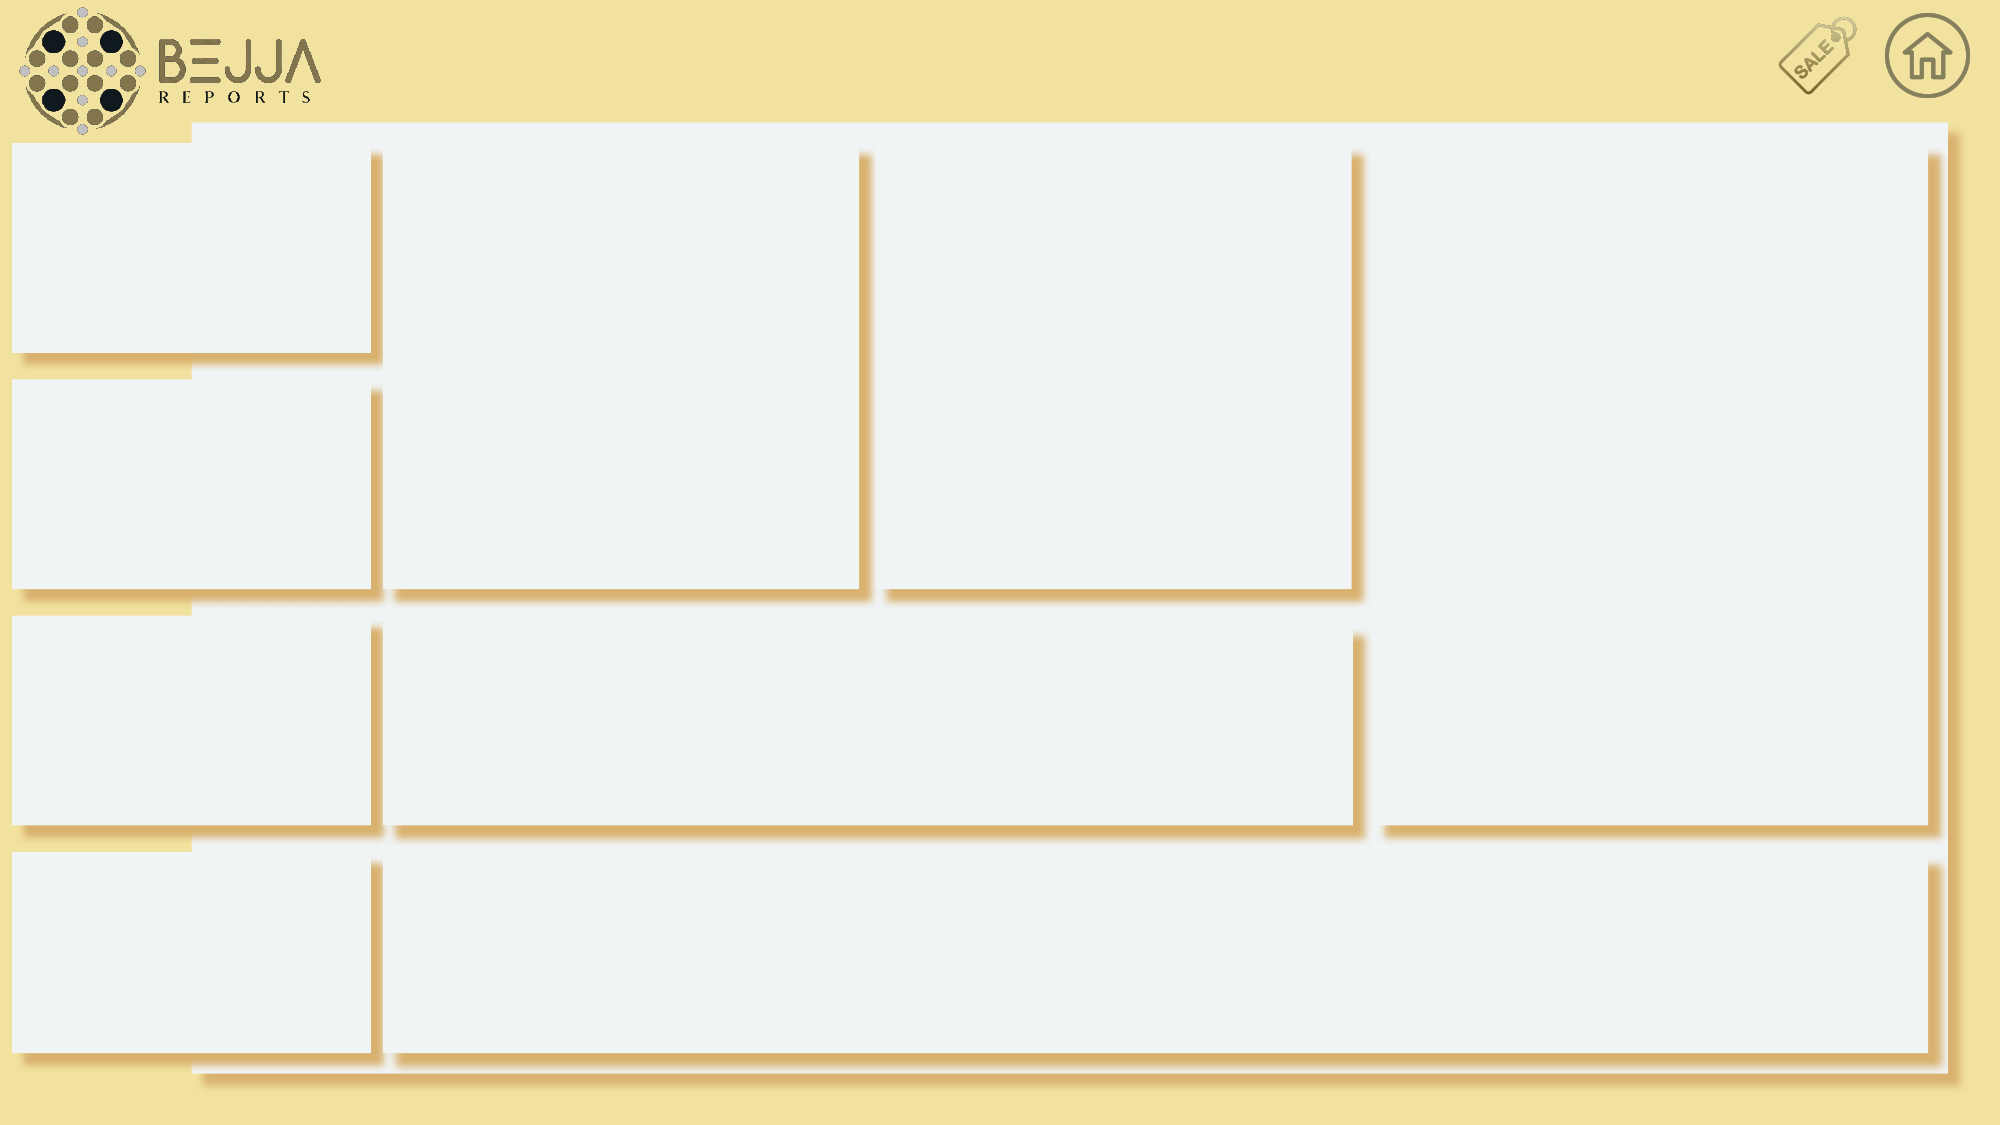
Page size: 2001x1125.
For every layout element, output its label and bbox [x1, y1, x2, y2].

picture [1775, 13, 1860, 98]
picture [1885, 13, 1970, 98]
picture [0, 0, 353, 144]
